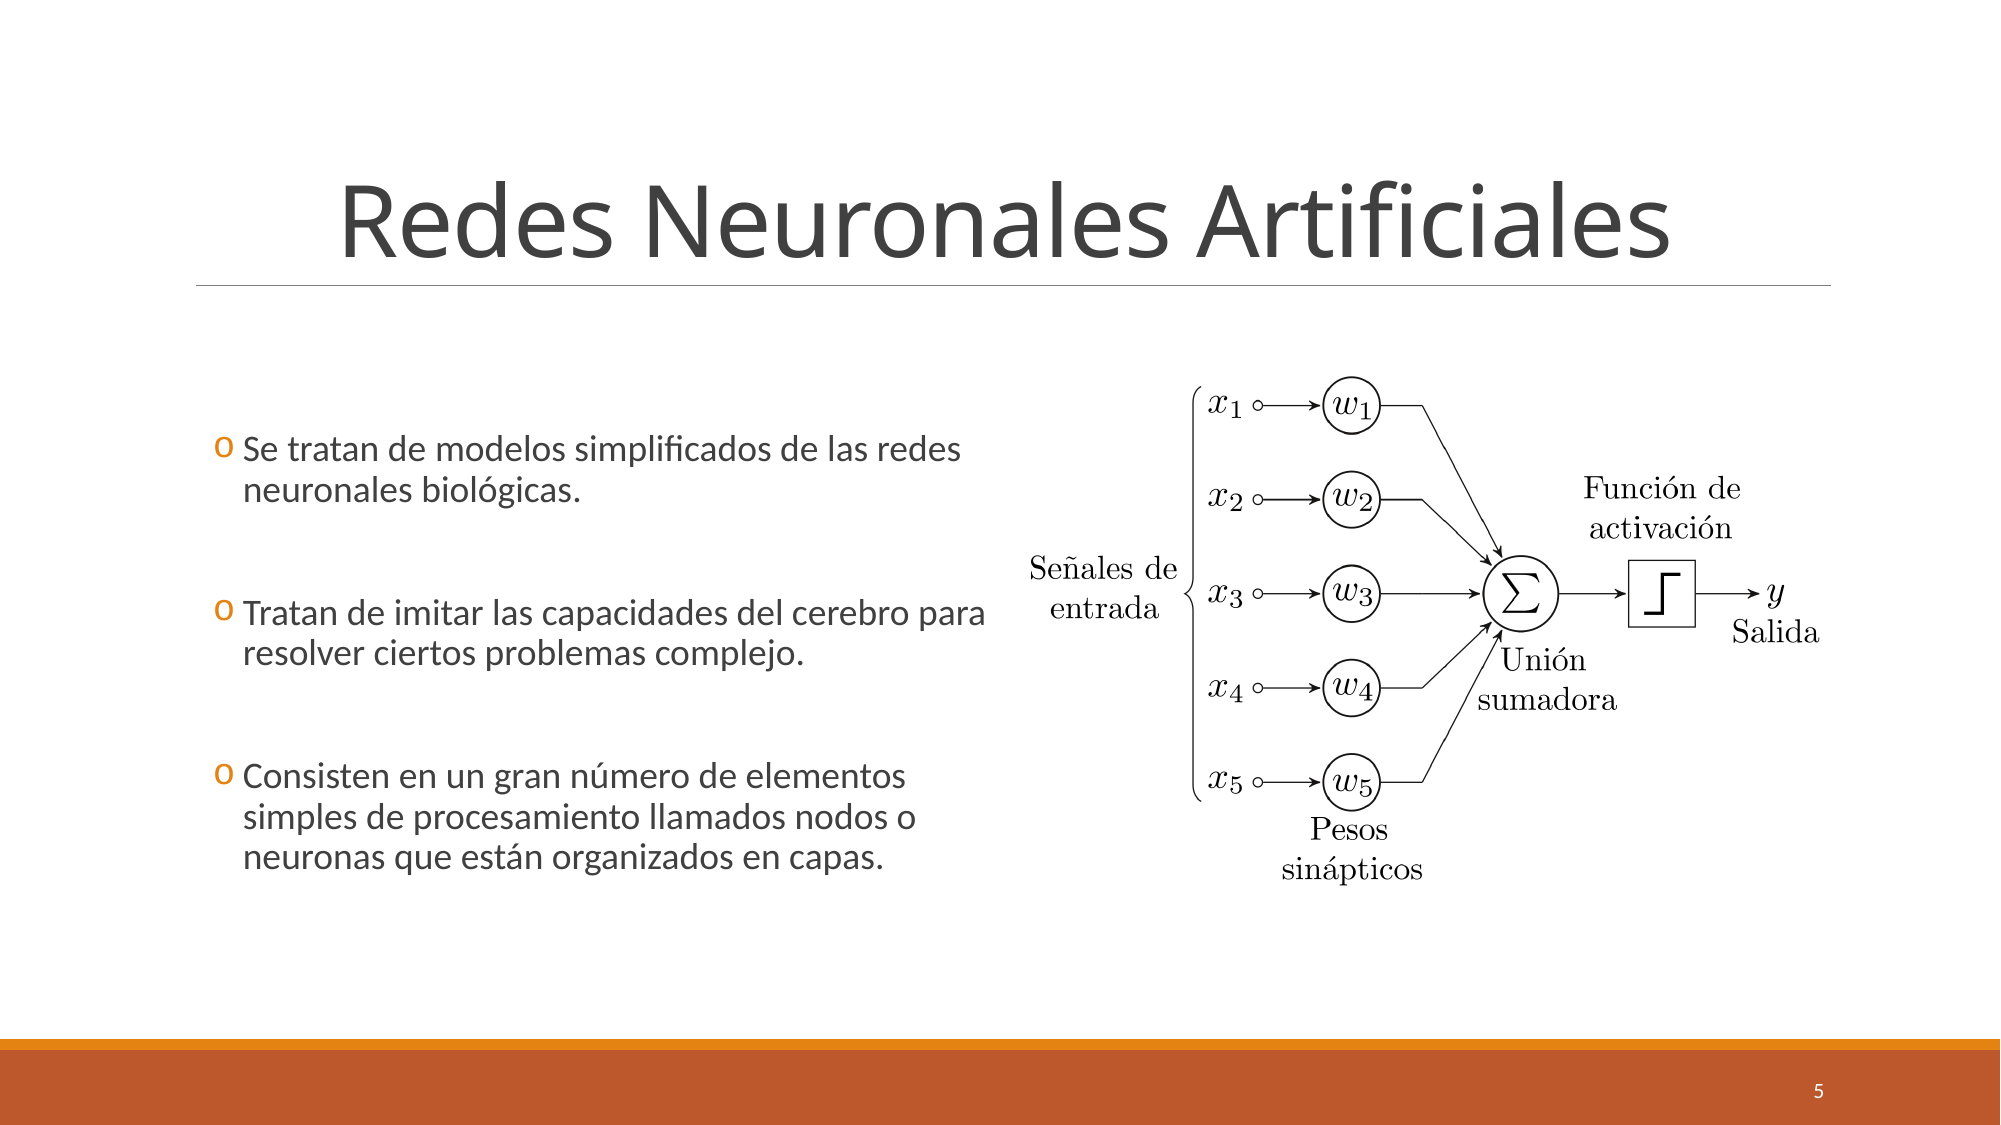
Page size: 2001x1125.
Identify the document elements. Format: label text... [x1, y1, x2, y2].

list Se tratan de modelos simplificados de las redes neuronales biológicas. Tratan de imitar las capacidades del cerebro para resolver ciertos problemas complejo. Consisten en un gran número de elementos simples de procesamiento llamados nodos o neuronas que están organizados en capas. [180, 302, 990, 963]
slide_number 5 [1624, 1059, 1840, 1120]
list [1019, 367, 1831, 899]
title Redes Neuronales Artificiales [180, 47, 1830, 285]
